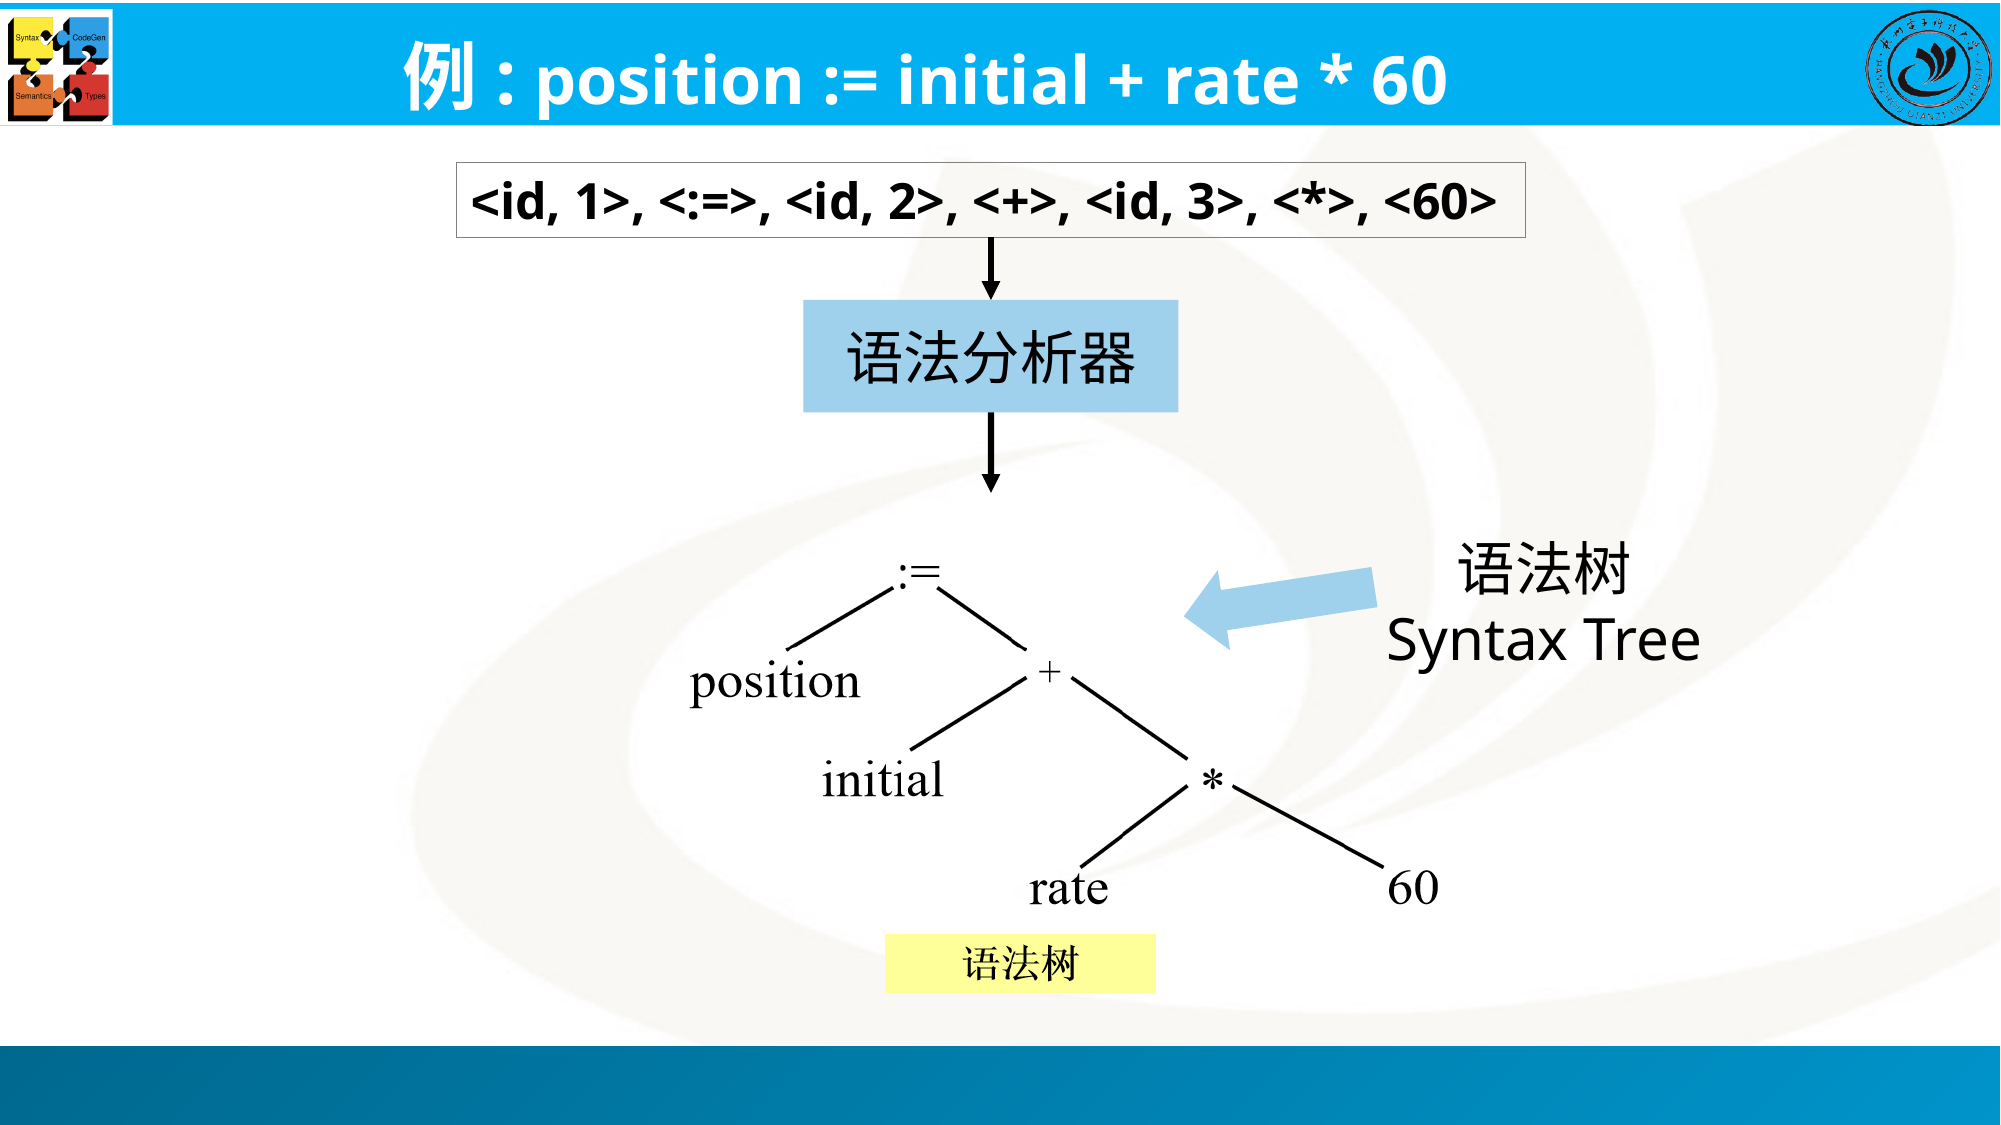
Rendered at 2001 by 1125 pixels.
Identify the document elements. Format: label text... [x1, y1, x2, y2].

text_box 语法树 Syntax Tree [1371, 524, 1717, 680]
picture [678, 532, 1456, 993]
text_box 语法分析器 [803, 299, 1179, 413]
text_box <id, 1>, <:=>, <id, 2>, <+>, <id, 3>, <*>, <60> [456, 162, 1526, 238]
slide_number [916, 1040, 1351, 1117]
title 例: position := initial + rate * 60 [387, 1, 1588, 127]
